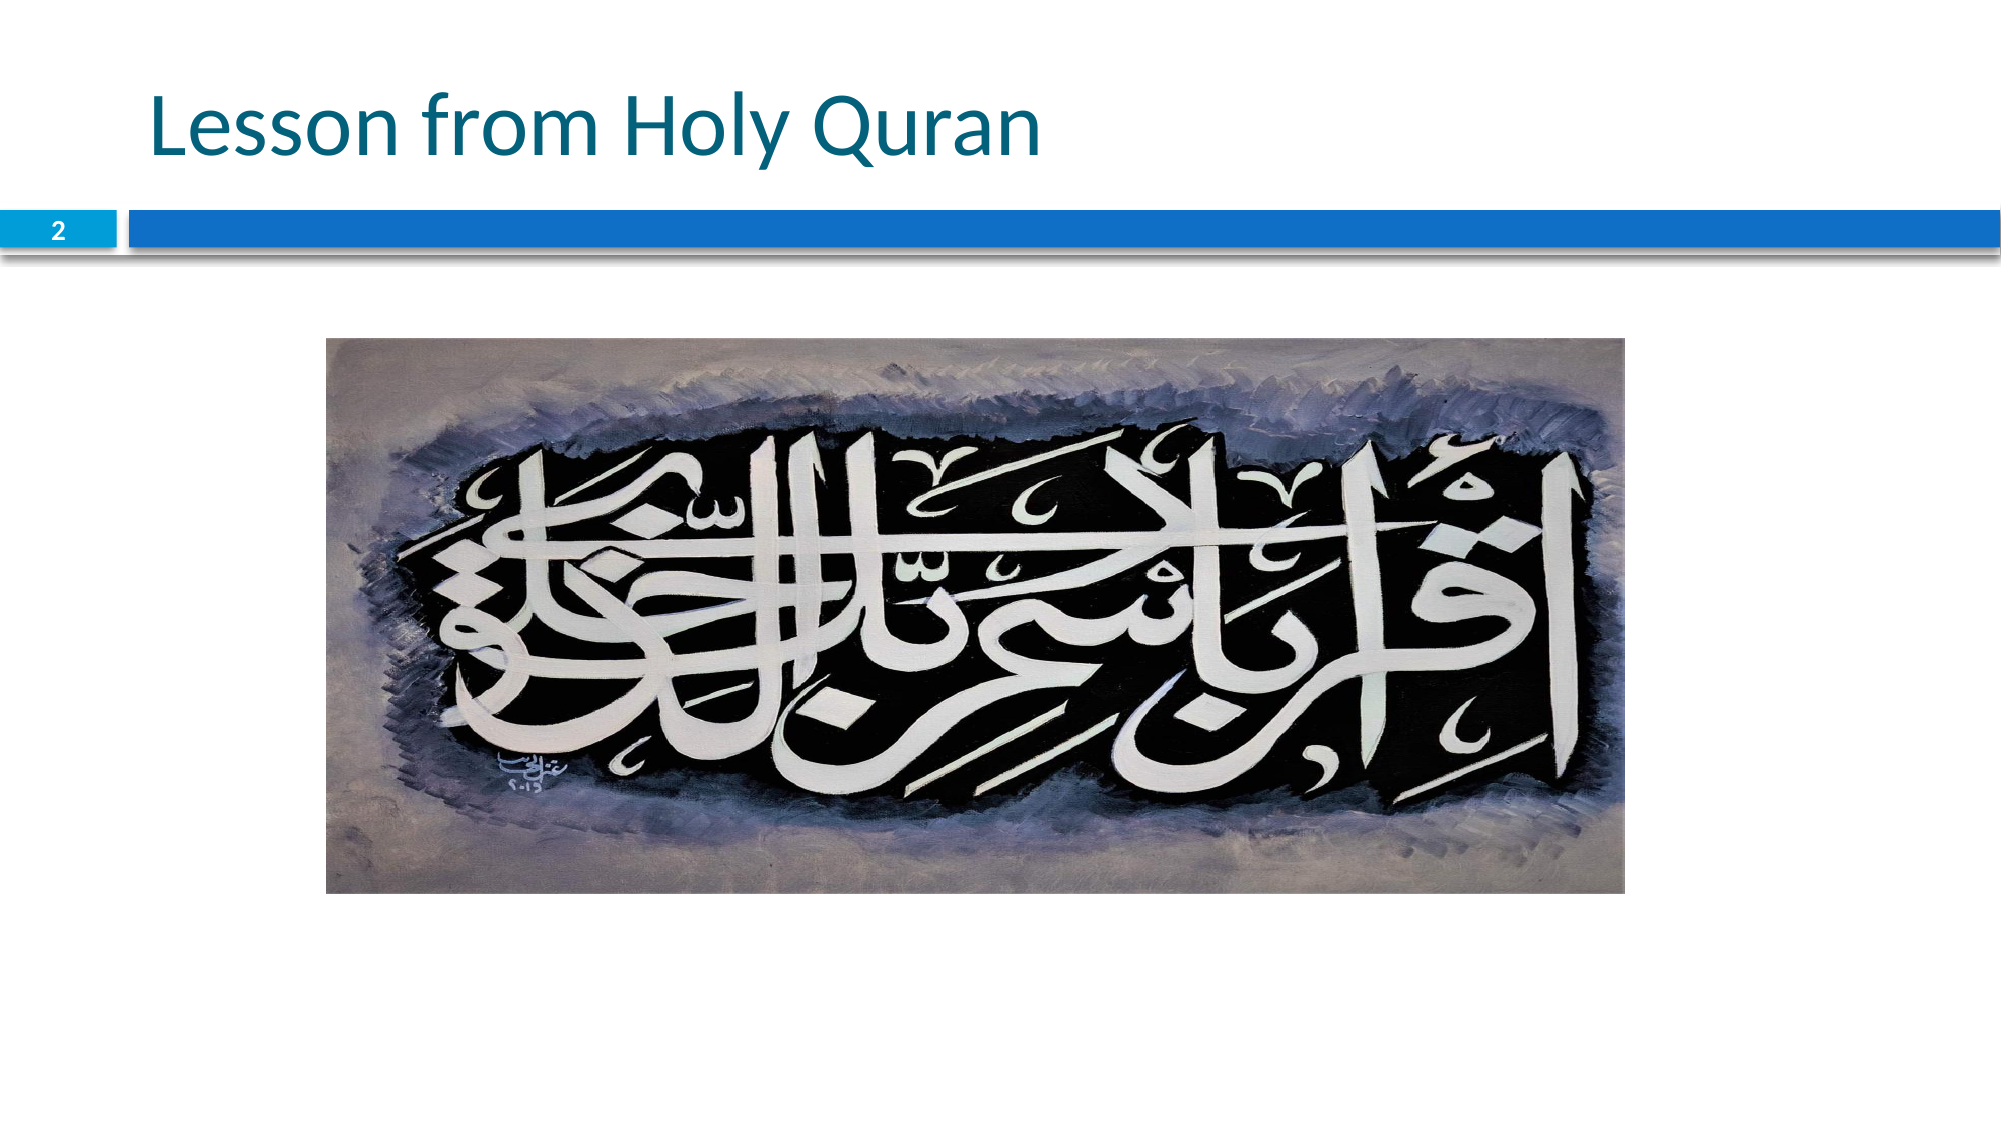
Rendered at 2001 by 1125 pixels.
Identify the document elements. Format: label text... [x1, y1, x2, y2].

slide_number 2 [0, 208, 117, 249]
title Lesson from Holy Quran [133, 37, 1918, 200]
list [326, 337, 1625, 894]
